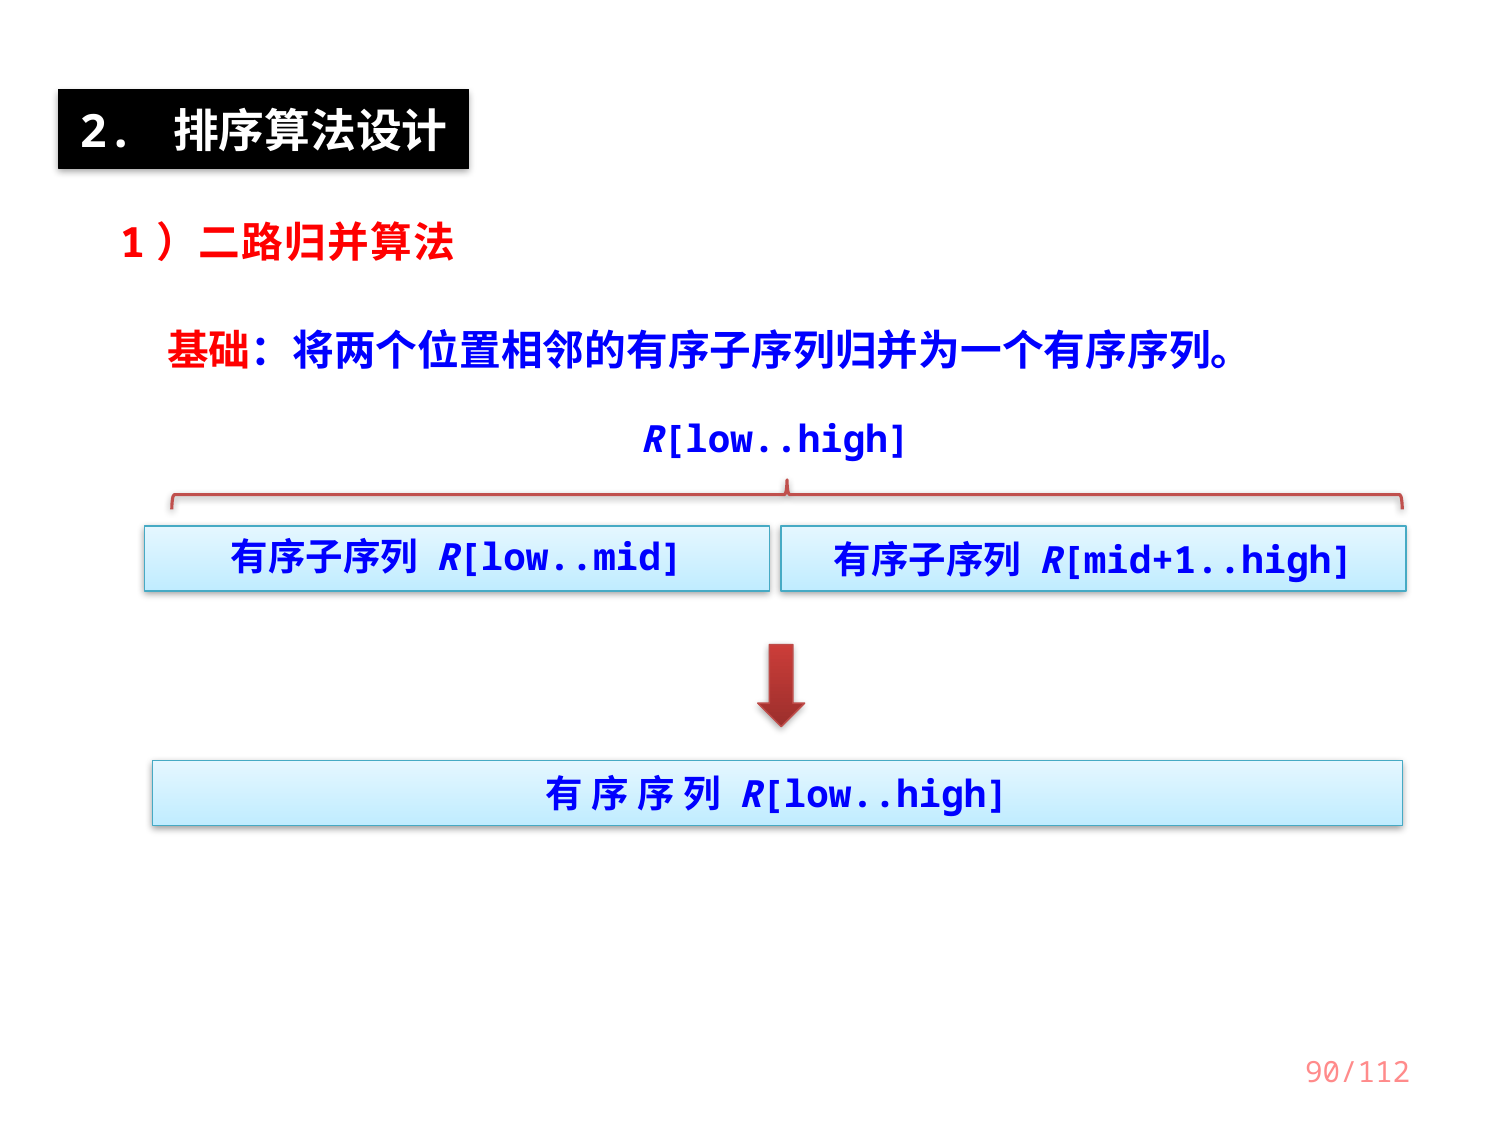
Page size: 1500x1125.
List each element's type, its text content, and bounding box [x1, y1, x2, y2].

text_box 基础：将两个位置相邻的有序子序列归并为一个有序序列。 [152, 316, 1348, 382]
text_box 1）二路归并算法 [105, 208, 504, 274]
slide_number 90/112 [1242, 1042, 1425, 1103]
text_box 2. 排序算法设计 [58, 89, 469, 169]
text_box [144, 416, 1407, 826]
